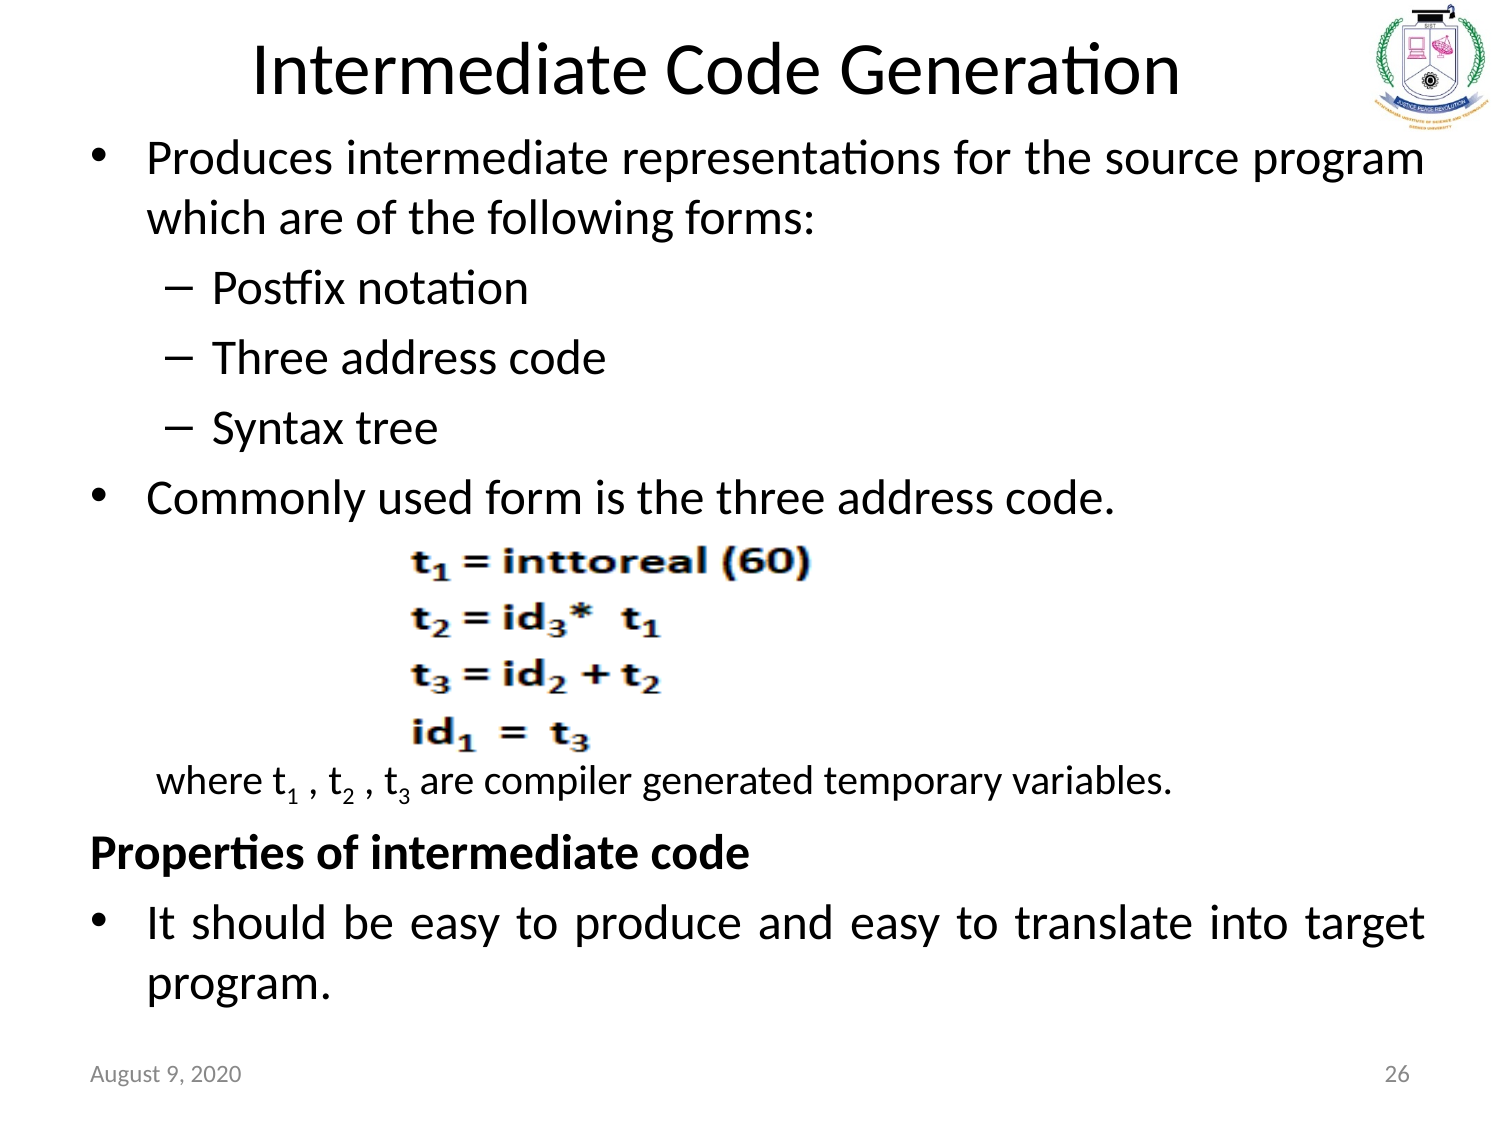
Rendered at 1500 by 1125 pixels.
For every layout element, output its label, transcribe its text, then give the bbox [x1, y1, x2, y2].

picture [1359, 0, 1500, 132]
picture [374, 527, 833, 762]
list Produces intermediate representations for the source program which are of the following forms: Postfix notation Three address code Syntax tree Commonly used form is the three address code. where t1 , t2 , t3 are compiler generated temporary variables. Properties of intermediate code It should be easy to produce and easy to translate into target program. [75, 117, 1442, 1043]
slide_number 26 [1074, 1042, 1425, 1103]
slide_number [75, 1042, 425, 1103]
title Intermediate Code Generation [75, 11, 1360, 117]
